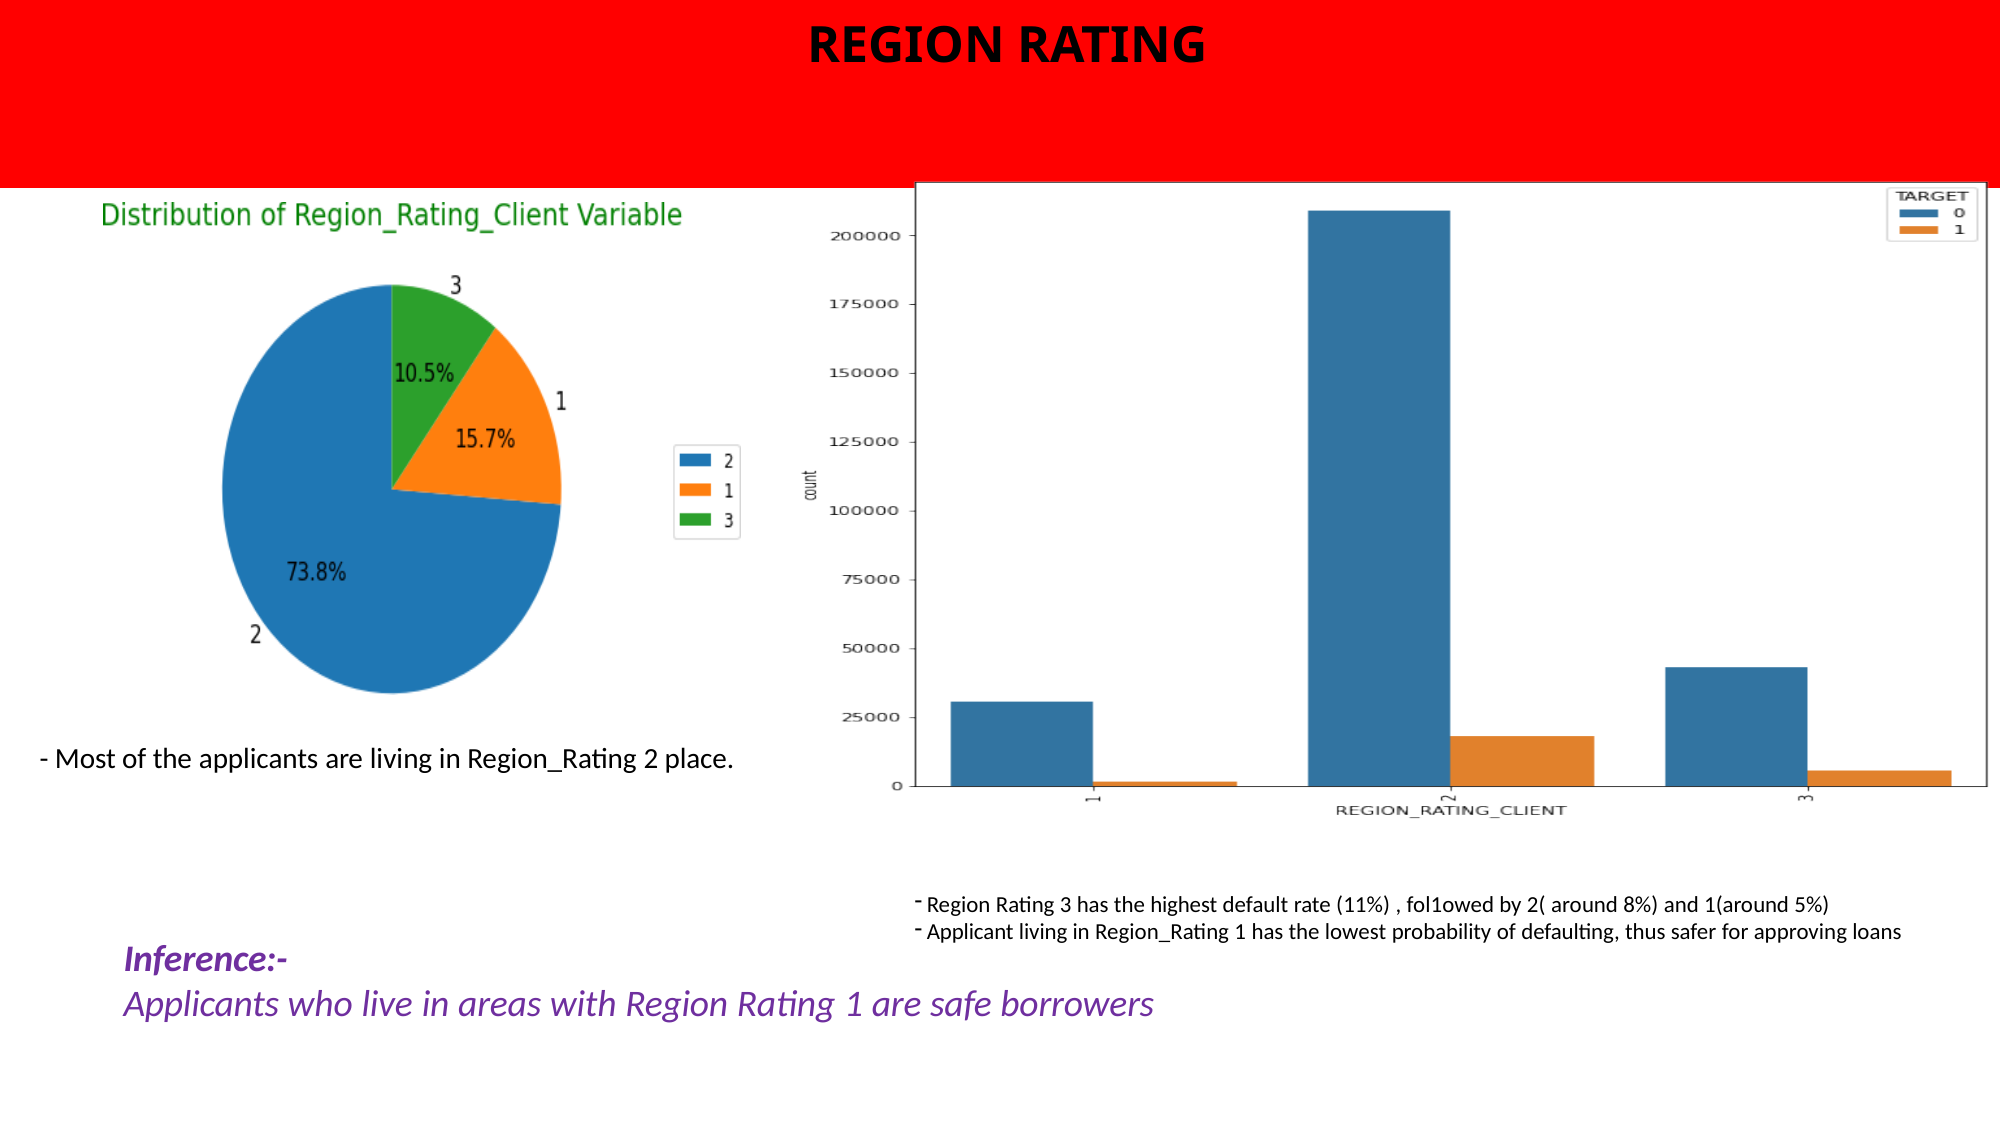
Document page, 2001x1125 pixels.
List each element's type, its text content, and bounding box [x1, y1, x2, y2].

picture [788, 174, 2000, 826]
text_box Inference:- Applicants who live in areas with Region Rating 1 are safe borrowers [121, 932, 1165, 1025]
text_box - Most of the applicants are living in Region_Rating 2 place. [37, 737, 742, 775]
text_box Region Rating 3 has the highest default rate (11%) , fol1owed by 2( around 8%) and 1(around 5%) Applicant living in Region_Rating 1 has the lowest probability of defaulting, thus safer for approving loans [912, 887, 1907, 945]
picture [102, 201, 741, 695]
title REGION RATING [0, 0, 2000, 188]
